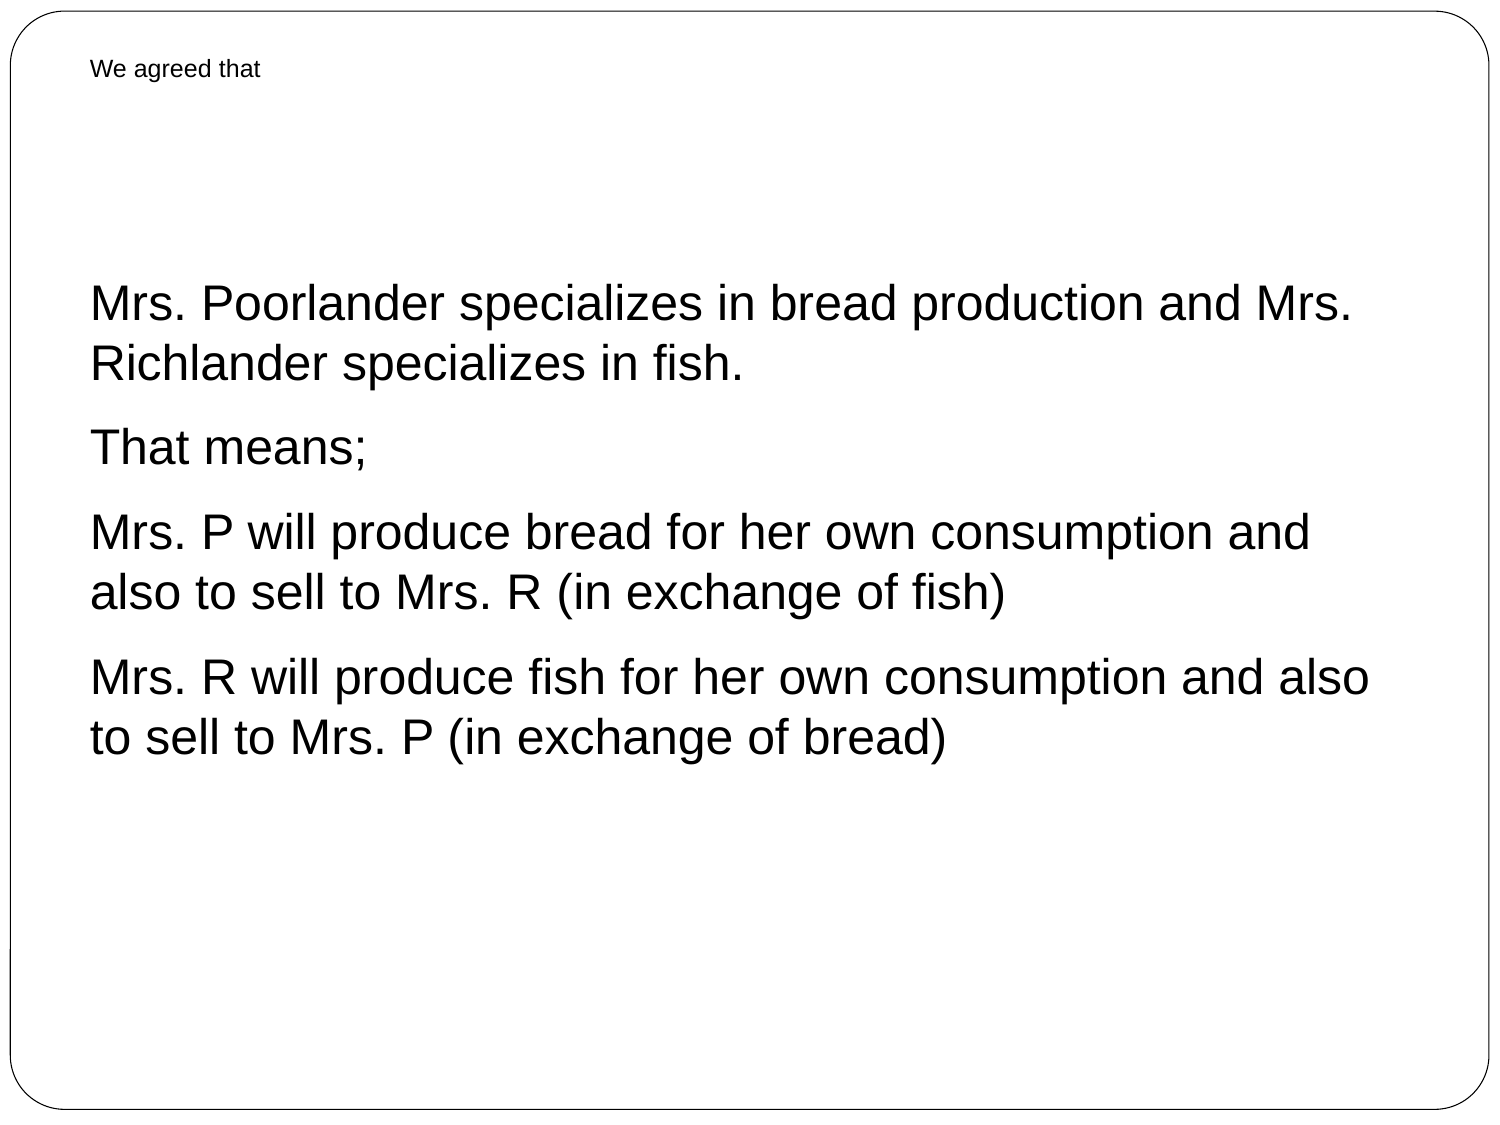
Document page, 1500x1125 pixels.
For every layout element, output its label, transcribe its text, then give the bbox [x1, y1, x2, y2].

list Mrs. Poorlander specializes in bread production and Mrs. Richlander specializes in fish. That means; Mrs. P will produce bread for her own consumption and also to sell to Mrs. R (in exchange of fish) Mrs. R will produce fish for her own consumption and also to sell to Mrs. P (in exchange of bread) [75, 262, 1425, 1005]
title We agreed that [75, 45, 1425, 233]
